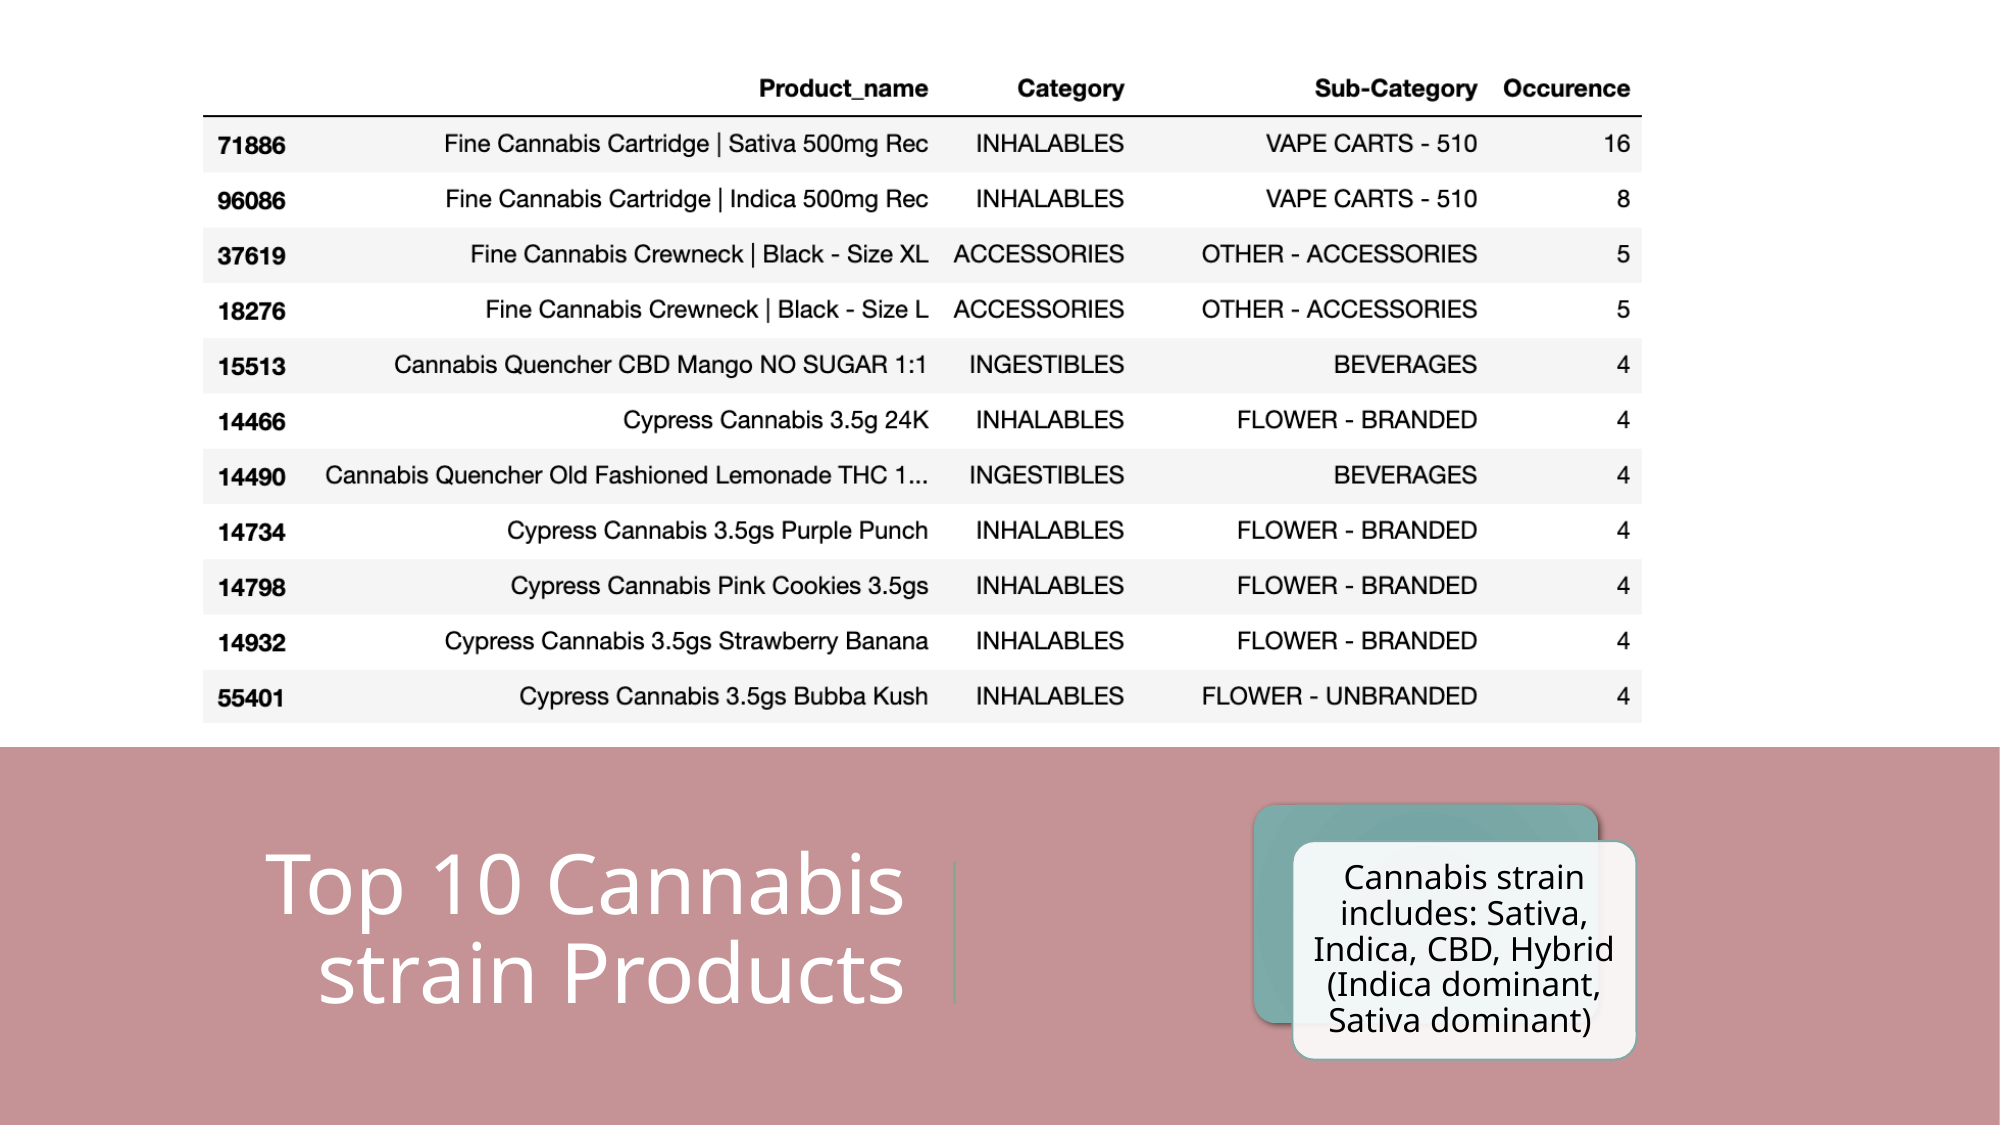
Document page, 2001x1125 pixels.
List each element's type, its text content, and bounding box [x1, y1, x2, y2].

text_box [0, 0, 2000, 747]
title Top 10 Cannabis strain Products [103, 804, 923, 1060]
text_box [0, 747, 2000, 1125]
picture [197, 65, 1648, 723]
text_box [1253, 804, 1637, 1060]
